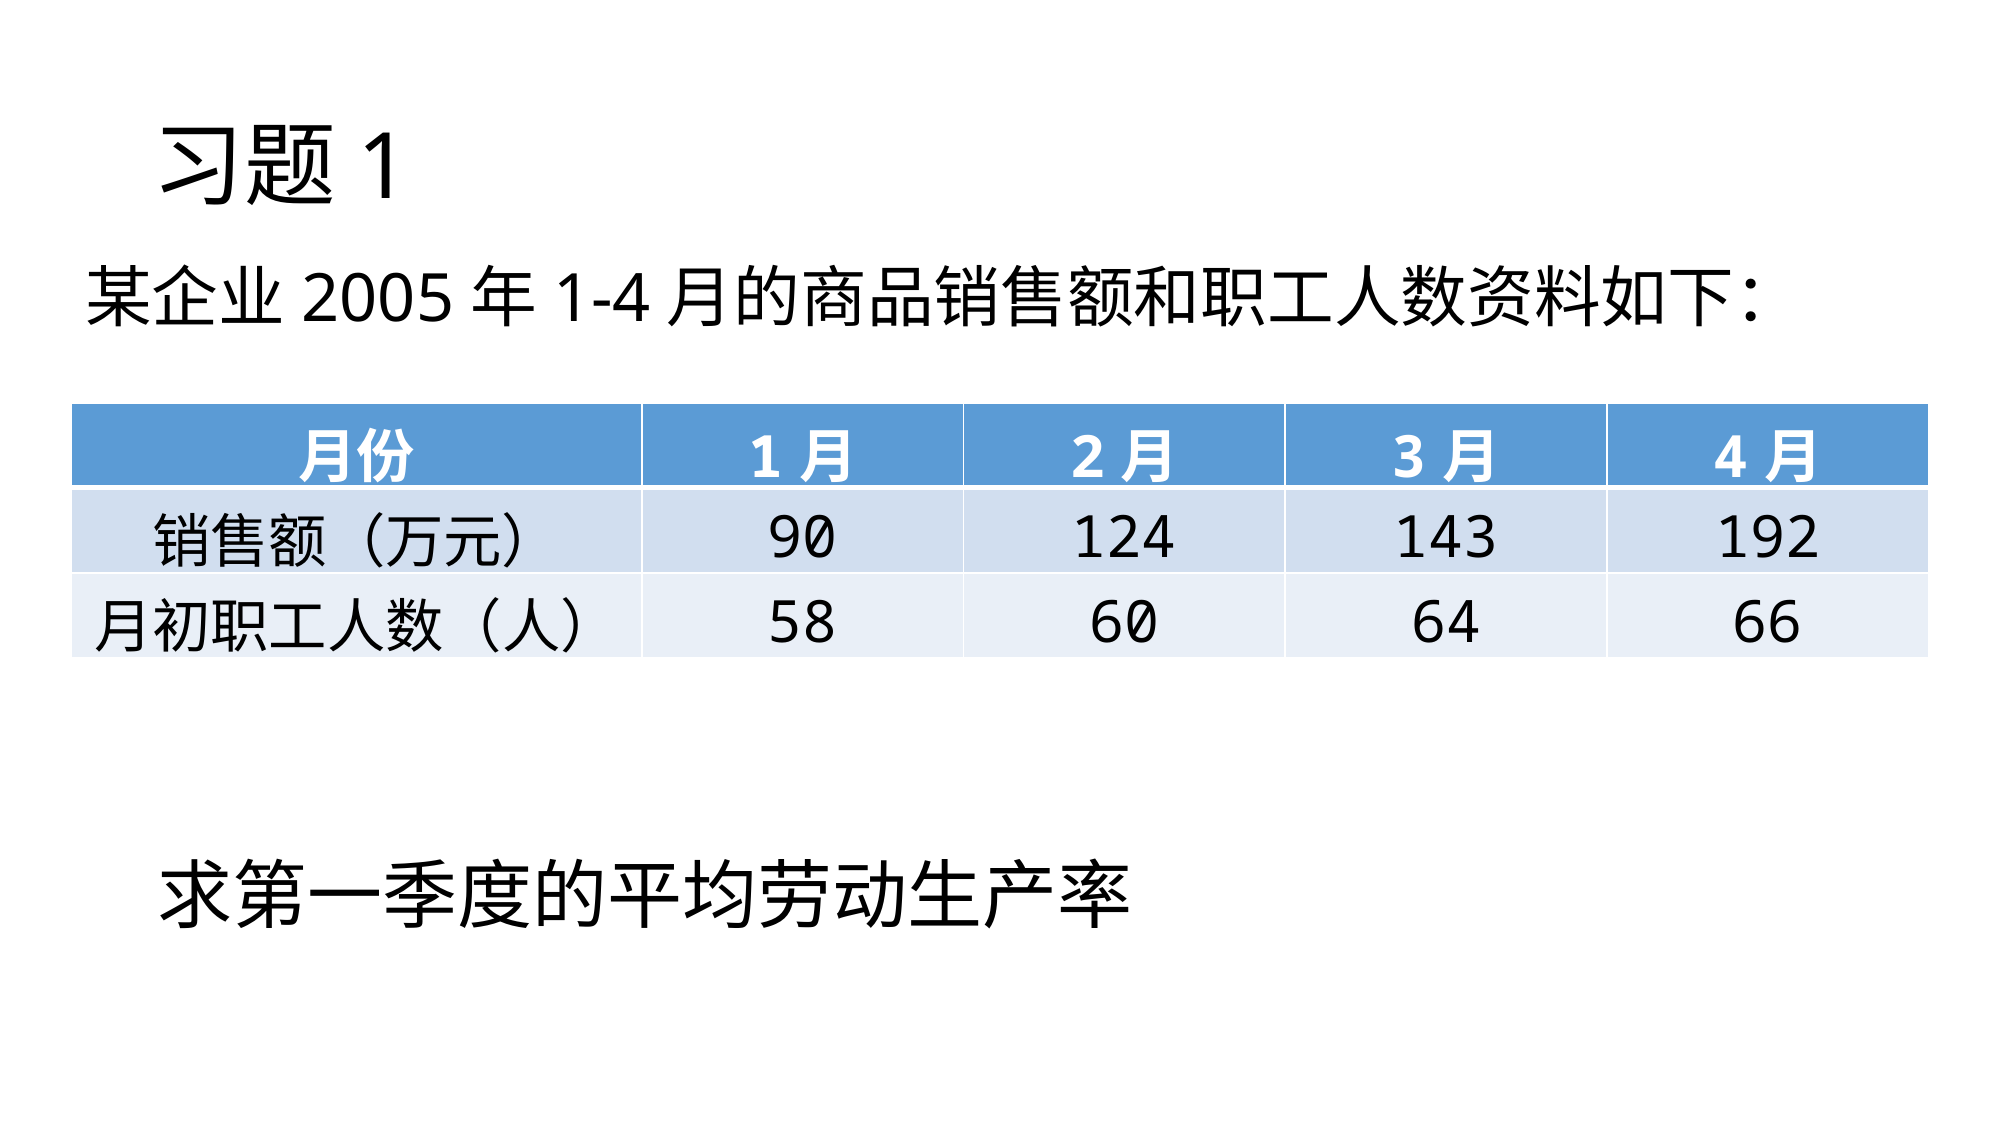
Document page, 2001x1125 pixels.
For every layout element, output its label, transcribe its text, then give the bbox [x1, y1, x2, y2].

table_header 3月 [1286, 404, 1606, 485]
table_header 月份 [72, 404, 641, 485]
table_cell 143 [1286, 490, 1606, 572]
table_cell 192 [1608, 490, 1928, 572]
title 习题1 [137, 59, 1863, 278]
table_cell 64 [1286, 574, 1606, 657]
table_cell 66 [1608, 574, 1928, 657]
table_header 4月 [1608, 404, 1928, 485]
table_cell 60 [964, 574, 1284, 657]
table_cell 58 [643, 574, 963, 657]
table_cell 月初职工人数（人） [72, 574, 641, 657]
text_box 某企业2005年1-4月的商品销售额和职工人数资料如下： [70, 246, 1817, 342]
text_box 求第一季度的平均劳动生产率 [142, 839, 1148, 945]
table_cell 销售额（万元） [72, 490, 641, 572]
table_header 2月 [964, 404, 1284, 485]
table_cell 124 [964, 490, 1284, 572]
table_header 1月 [643, 404, 963, 485]
table_cell 90 [643, 490, 963, 572]
